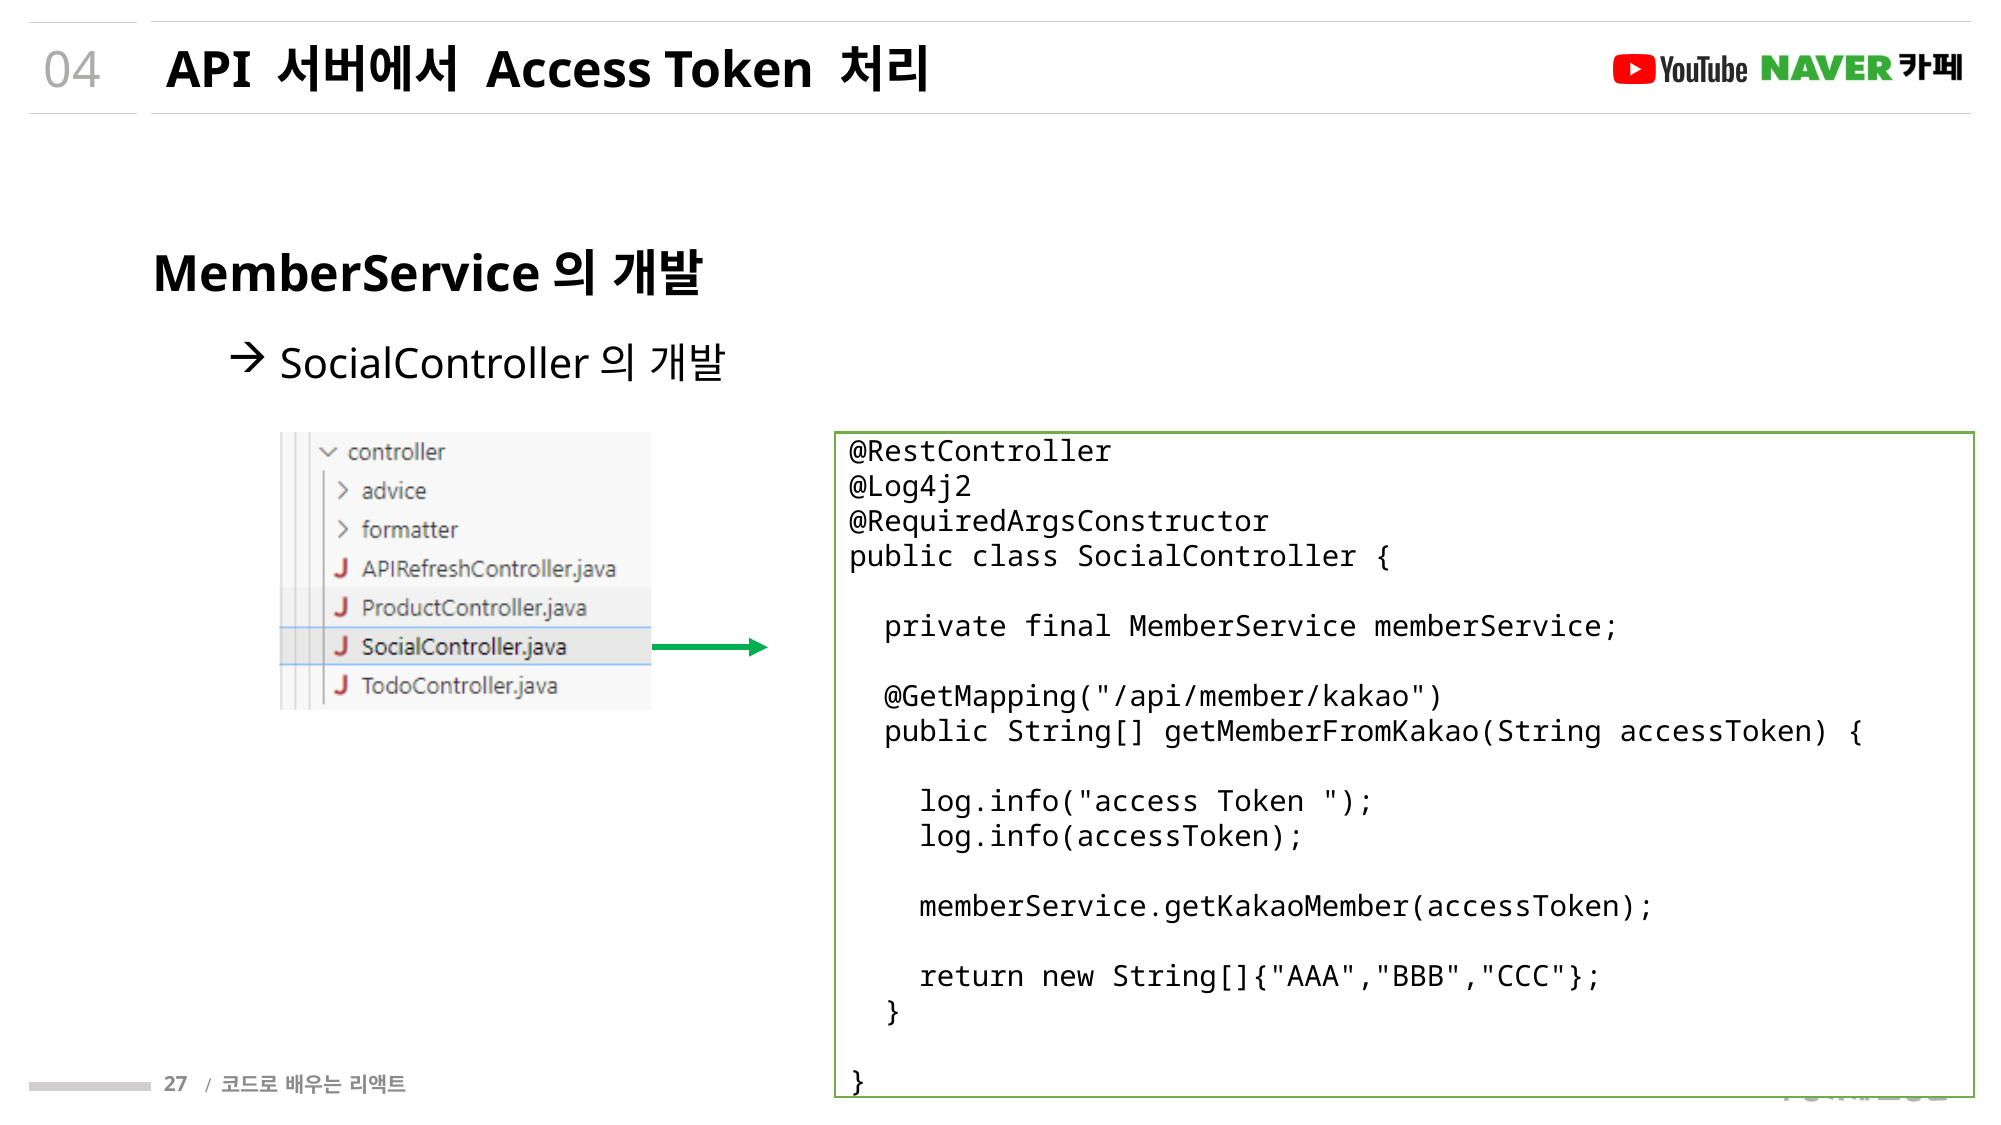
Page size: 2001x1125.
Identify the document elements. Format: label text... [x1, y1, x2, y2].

text_box @RestController @Log4j2 @RequiredArgsConstructor public class SocialController { private final MemberService memberService; @GetMapping("/api/member/kakao") public String[] getMemberFromKakao(String accessToken) { log.info("access Token "); log.info(accessToken); memberService.getKakaoMember(accessToken); return new String[]{"AAA","BBB","CCC"}; } } [834, 431, 1975, 1098]
slide_number 27 [137, 1054, 203, 1115]
list MemberService의 개발 SocialController의 개발 [137, 204, 1972, 1055]
picture [279, 432, 652, 710]
title API 서버에서 Access Token 처리 [151, 22, 1972, 112]
text_box 04 [28, 22, 138, 112]
footer / 코드로 배우는 리액트 [205, 1054, 768, 1115]
